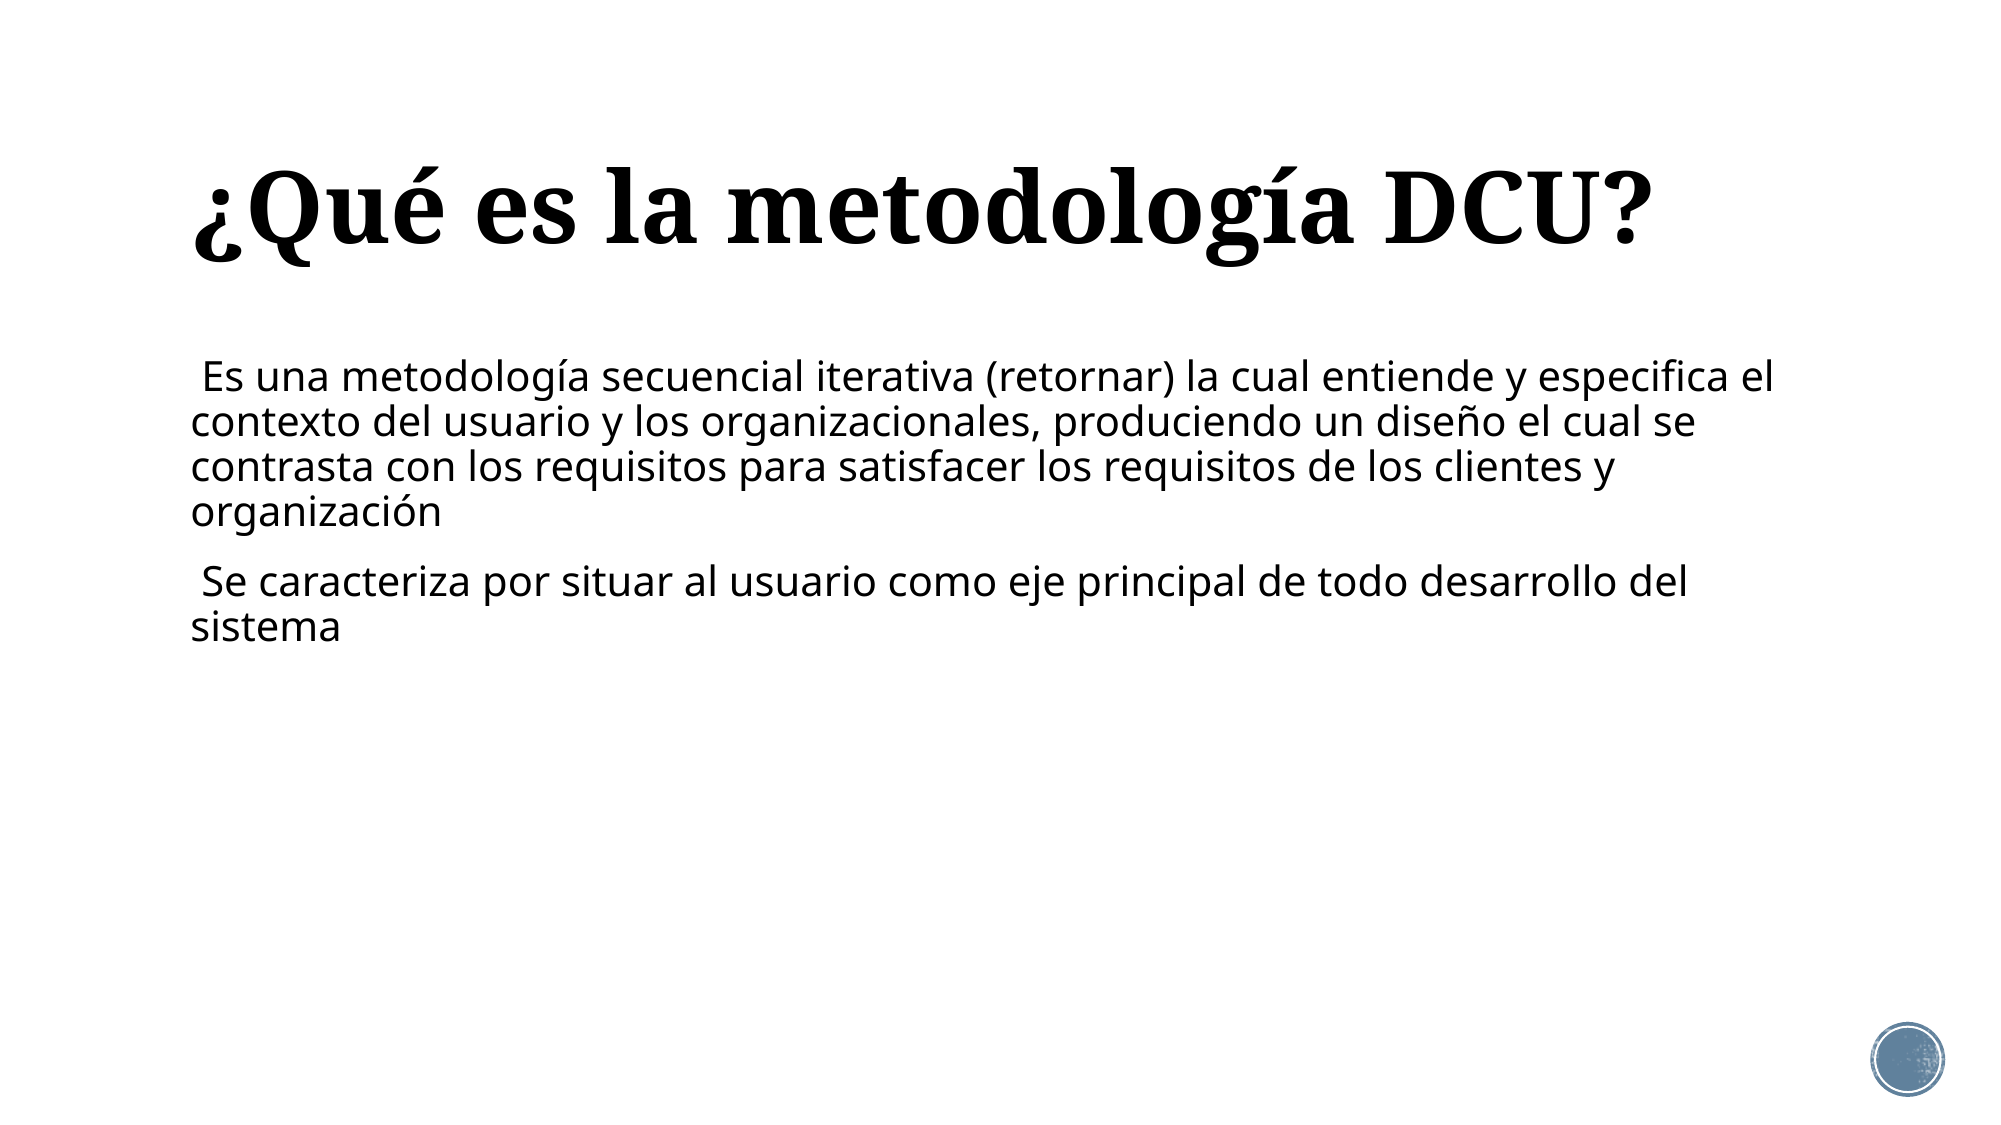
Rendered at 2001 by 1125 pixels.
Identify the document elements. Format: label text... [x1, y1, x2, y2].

title ¿Qué es la metodología DCU? [175, 79, 1826, 344]
list Es una metodología secuencial iterativa (retornar) la cual entiende y especifica el contexto del usuario y los organizacionales, produciendo un diseño el cual se contrasta con los requisitos para satisfacer los requisitos de los clientes y organización Se caracteriza por situar al usuario como eje principal de todo desarrollo del sistema [175, 348, 1826, 1013]
